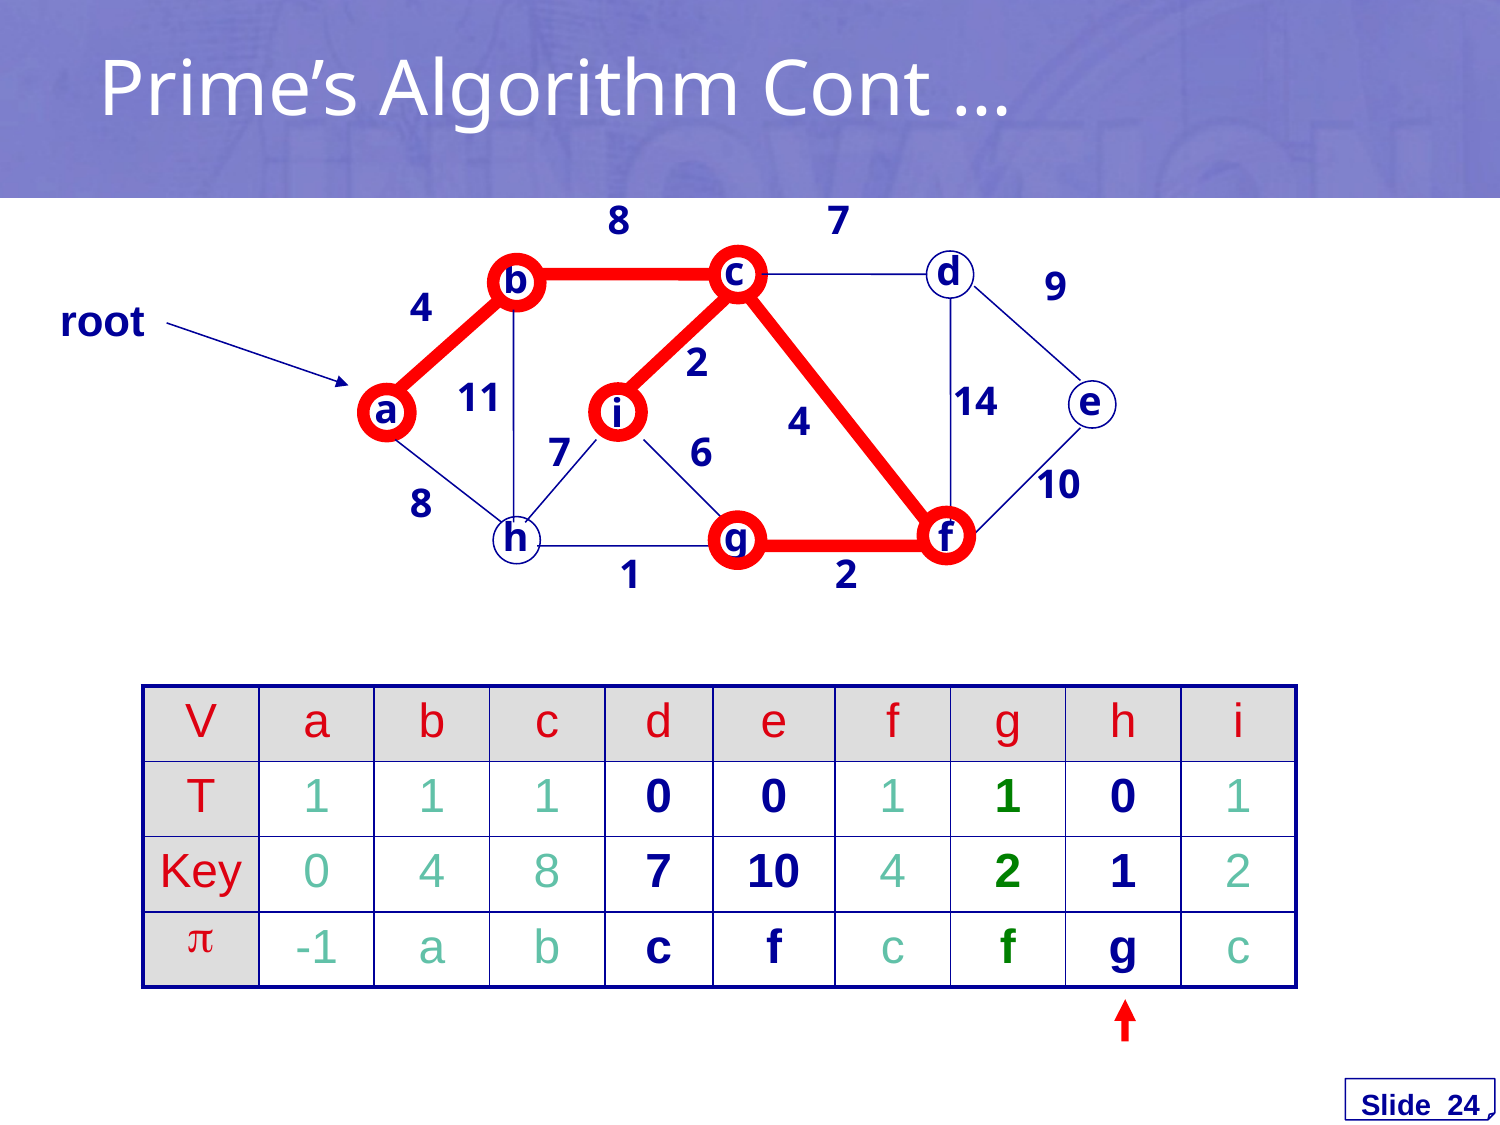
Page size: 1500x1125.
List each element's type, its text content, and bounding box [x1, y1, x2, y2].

table_cell 0 [606, 762, 712, 836]
text_box Slide 24 [1345, 1078, 1495, 1120]
text_box [247, 350, 349, 388]
table_cell 4 [375, 837, 489, 911]
table_cell 10 [714, 837, 834, 911]
picture [0, 0, 1500, 198]
table_cell 4 [836, 837, 950, 911]
table_cell 1 [1182, 762, 1294, 836]
table_cell  [145, 913, 258, 985]
table_cell c [1182, 913, 1294, 985]
table_cell c [836, 913, 950, 985]
table_cell 2 [951, 837, 1065, 911]
text_box [1118, 999, 1132, 1042]
table_cell 2 [1182, 837, 1294, 911]
table_cell 1 [836, 762, 950, 836]
table_cell Key [145, 837, 258, 911]
table_cell c [606, 913, 712, 985]
table_cell -1 [260, 913, 373, 985]
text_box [359, 207, 1117, 606]
table_cell 1 [375, 762, 489, 836]
table_cell 7 [606, 837, 712, 911]
table_cell 0 [714, 762, 834, 836]
table_cell 1 [1066, 837, 1180, 911]
table_header c [490, 688, 604, 761]
table_header h [1066, 688, 1180, 761]
table_cell 1 [260, 762, 373, 836]
table_cell g [1066, 913, 1180, 985]
table_header e [714, 688, 834, 761]
table_header V [145, 688, 258, 761]
table_header g [951, 688, 1065, 761]
table_cell 0 [1066, 762, 1180, 836]
table_cell b [490, 913, 604, 985]
table_header i [1182, 688, 1294, 761]
table_cell T [145, 762, 258, 836]
table_header f [836, 688, 950, 761]
table_cell f [714, 913, 834, 985]
table_cell f [951, 913, 1065, 985]
table_header a [260, 688, 373, 761]
table_cell 8 [490, 837, 604, 911]
table_header d [606, 688, 712, 761]
table_cell 1 [490, 762, 604, 836]
table_cell 0 [260, 837, 373, 911]
table_cell 1 [951, 762, 1065, 836]
table_header b [375, 688, 489, 761]
text_box root [46, 285, 247, 353]
table_cell a [375, 913, 489, 985]
